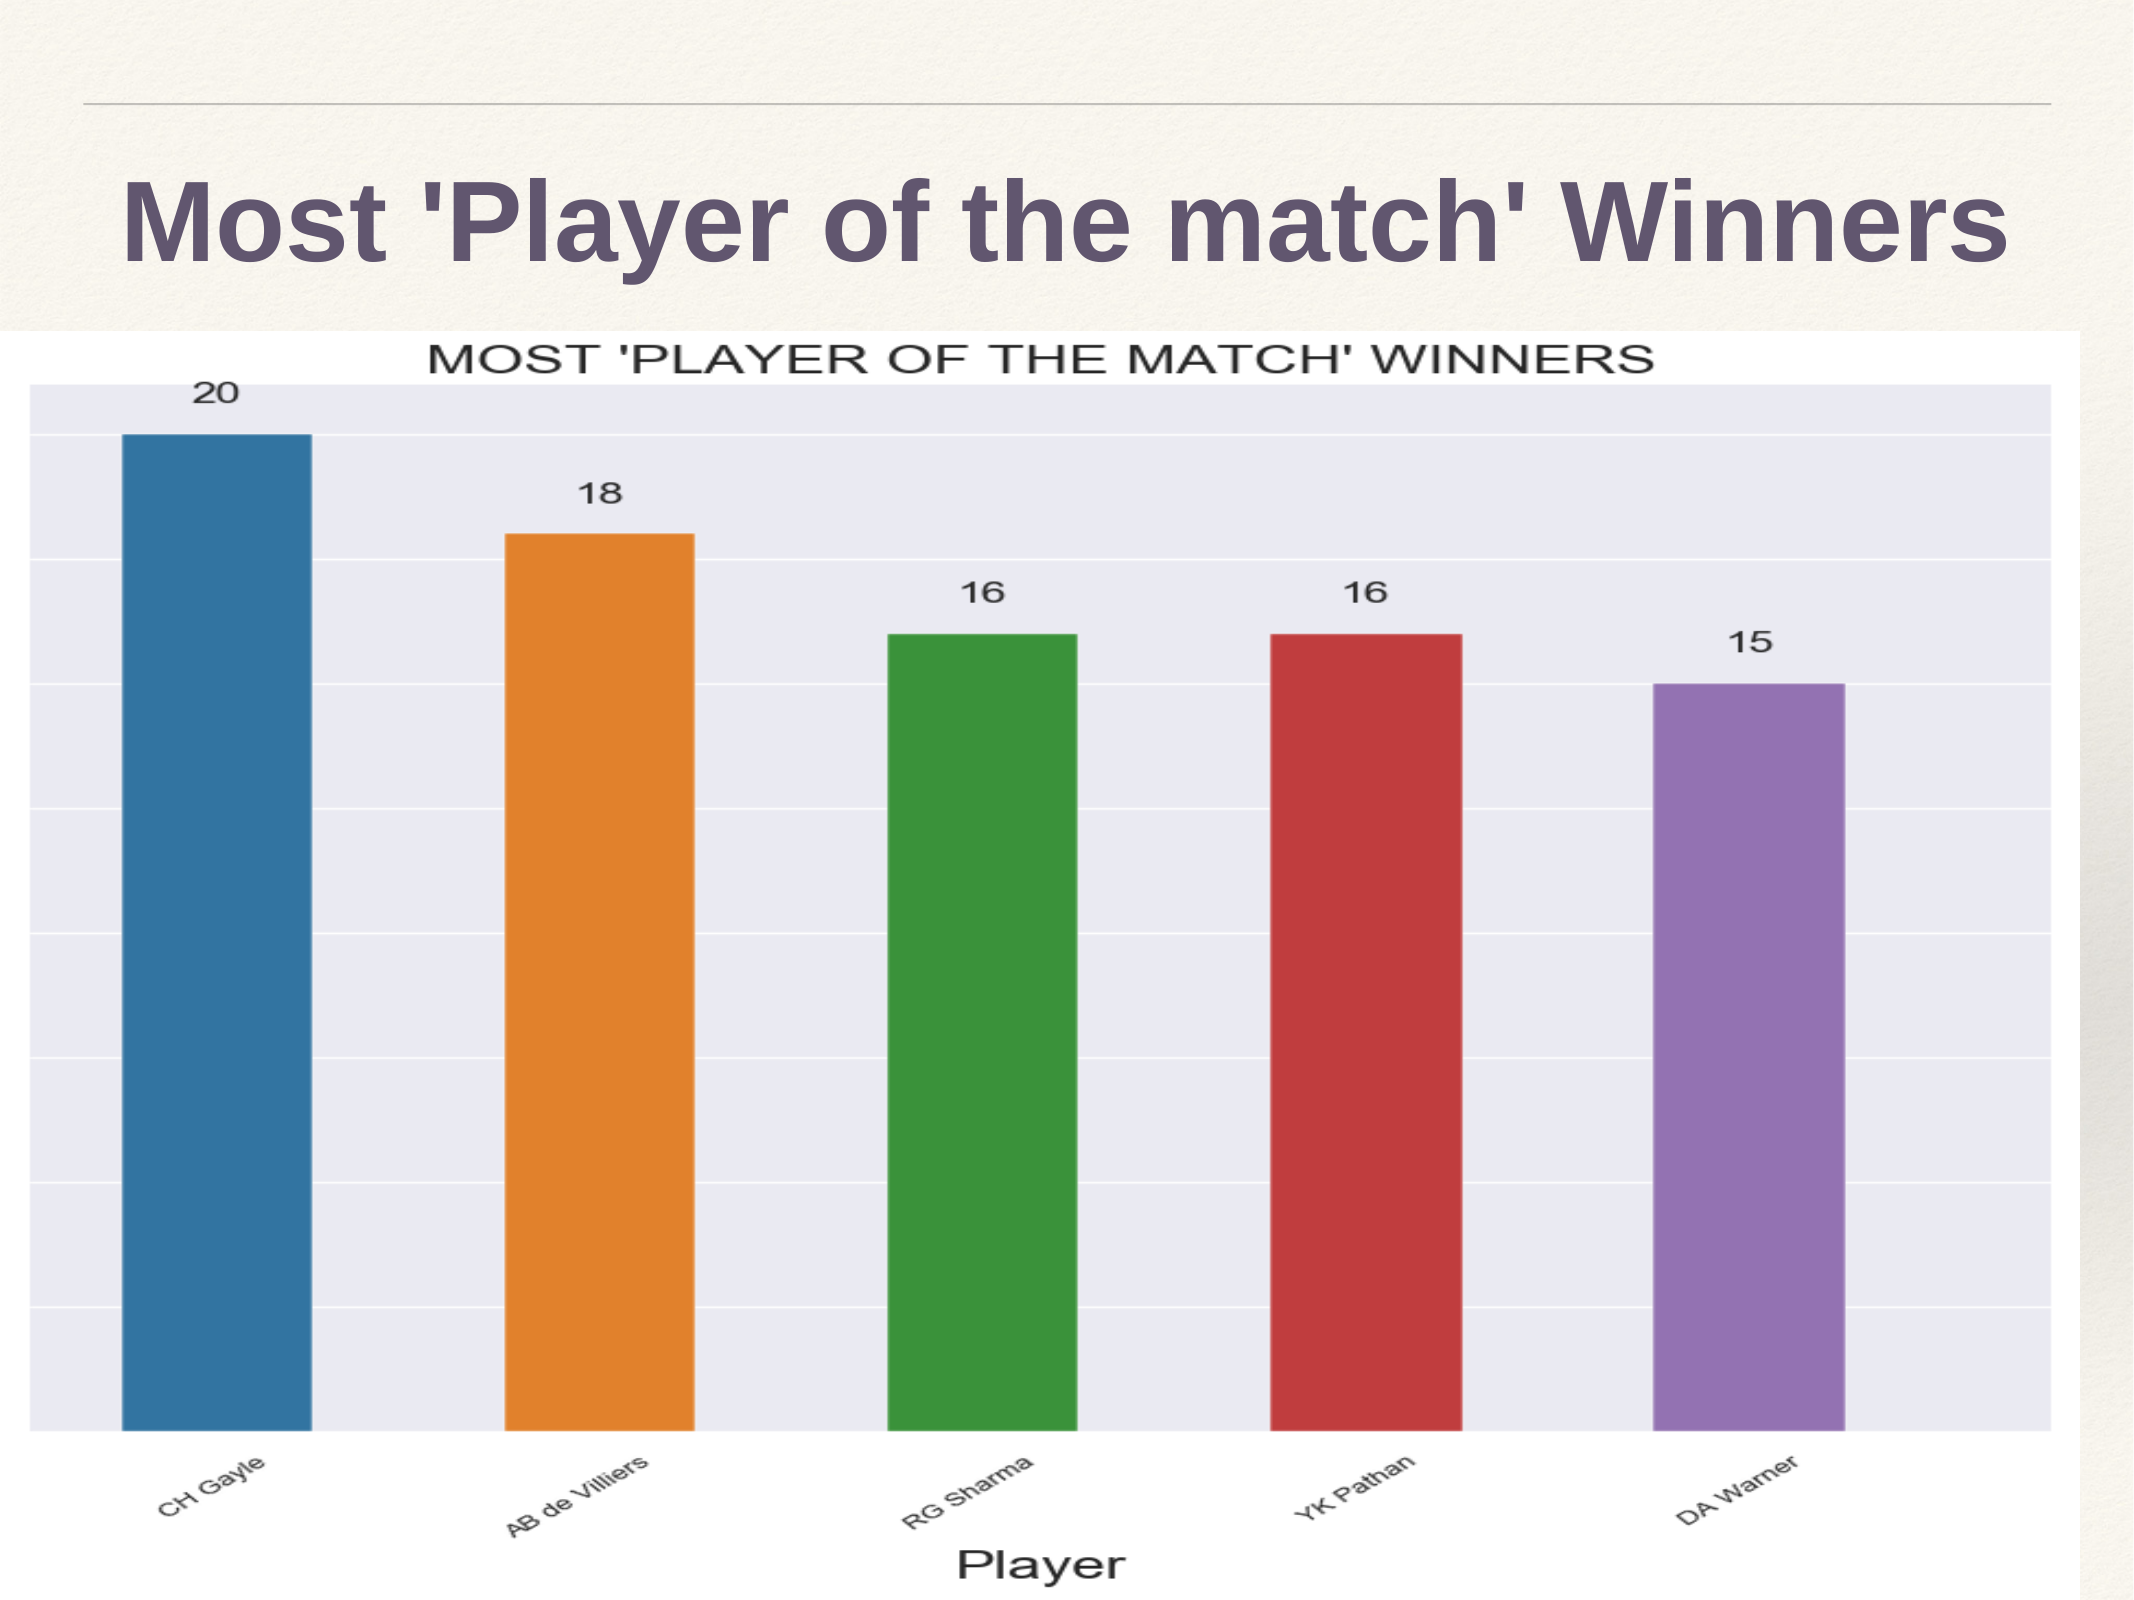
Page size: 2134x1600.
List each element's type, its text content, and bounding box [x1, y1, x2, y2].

picture [0, 0, 2134, 1600]
title Most 'Player of the match' Winners [82, 124, 2051, 326]
